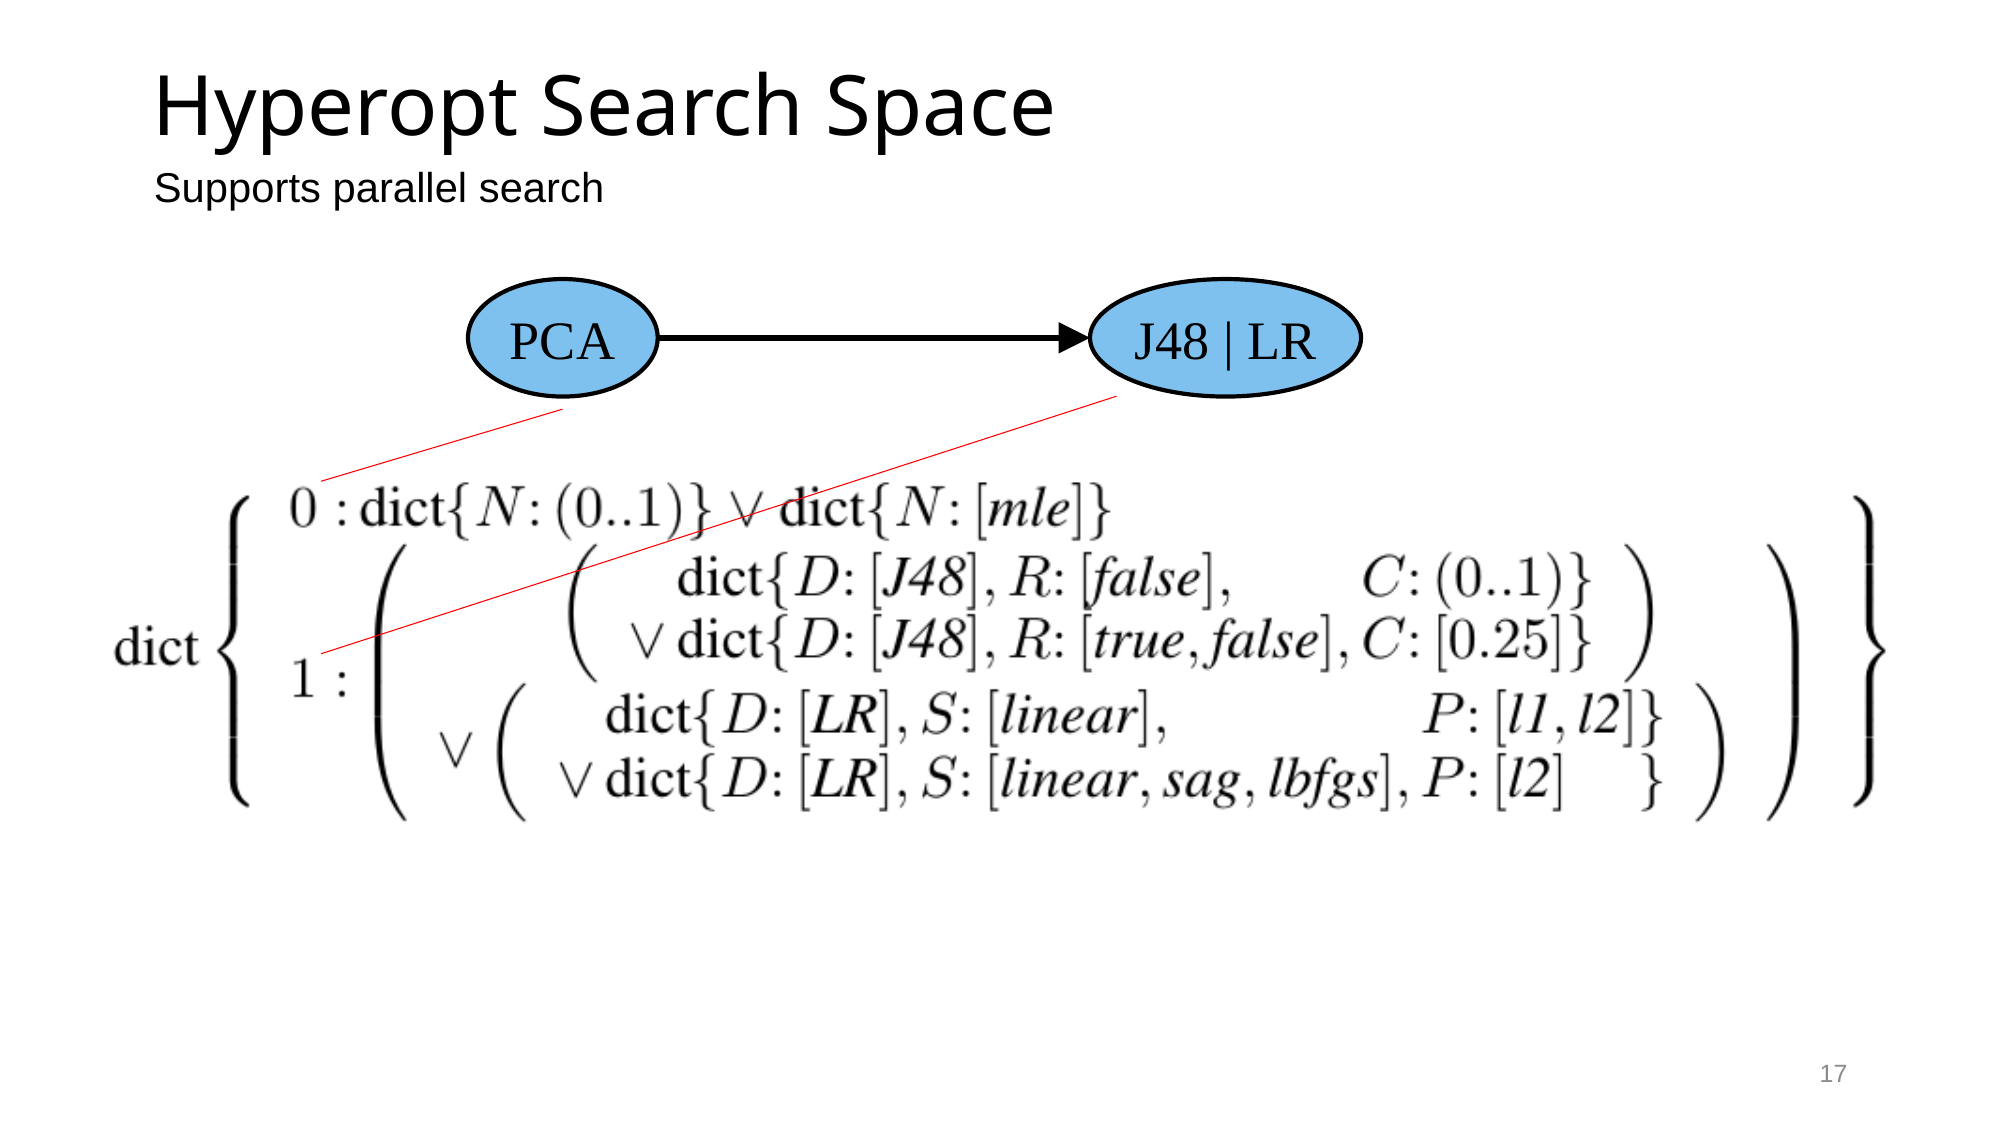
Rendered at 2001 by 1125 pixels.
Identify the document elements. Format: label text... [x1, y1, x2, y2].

text_box J48 | LR [1089, 278, 1363, 398]
title Hyperopt Search Space [137, 0, 1535, 218]
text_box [321, 396, 1117, 654]
slide_number 17 [1412, 1042, 1863, 1103]
text_box PCA [466, 278, 659, 396]
text_box Supports parallel search [139, 153, 620, 219]
picture [105, 481, 1895, 827]
